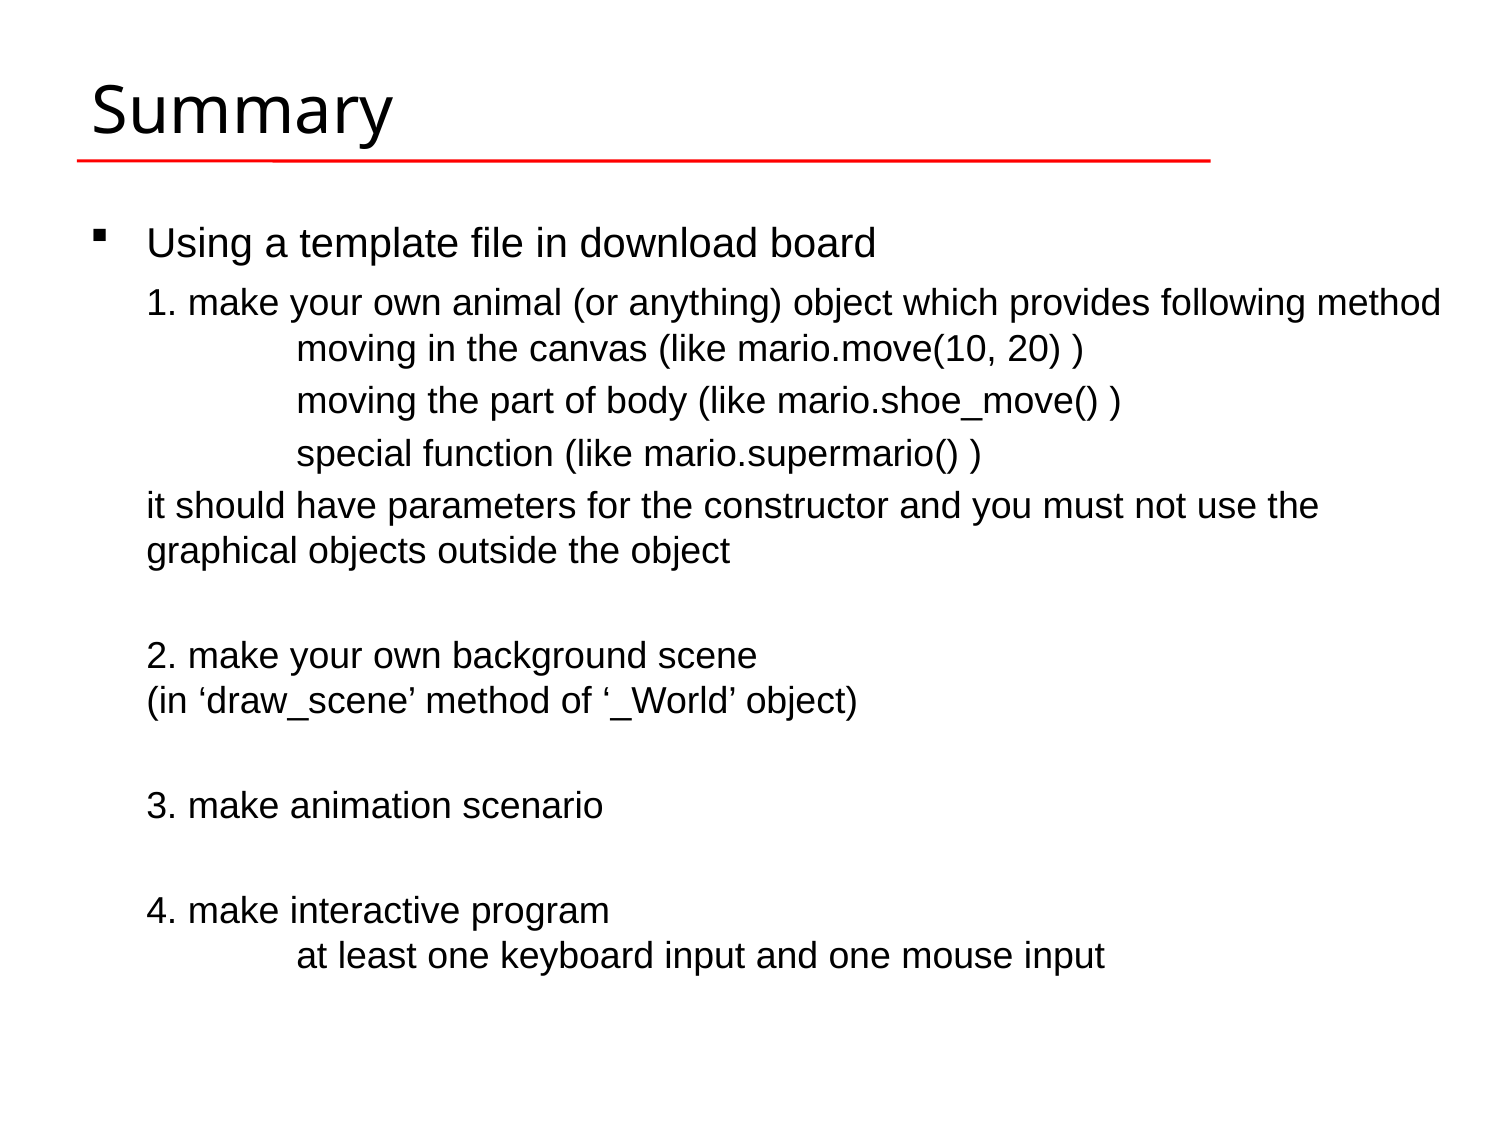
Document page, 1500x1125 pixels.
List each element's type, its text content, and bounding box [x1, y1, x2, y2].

title Summary [76, 42, 1428, 171]
list Using a template file in download board 1. make your own animal (or anything) object which provides following method moving in the canvas (like mario.move(10, 20) ) moving the part of body (like mario.shoe_move() ) special function (like mario.supermario() ) it should have parameters for the constructor and you must not use the graphical objects outside the object 2. make your own background scene (in ‘draw_scene’ method of ‘_World’ object) 3. make animation scenario 4. make interactive program at least one keyboard input and one mouse input [74, 207, 1477, 1083]
